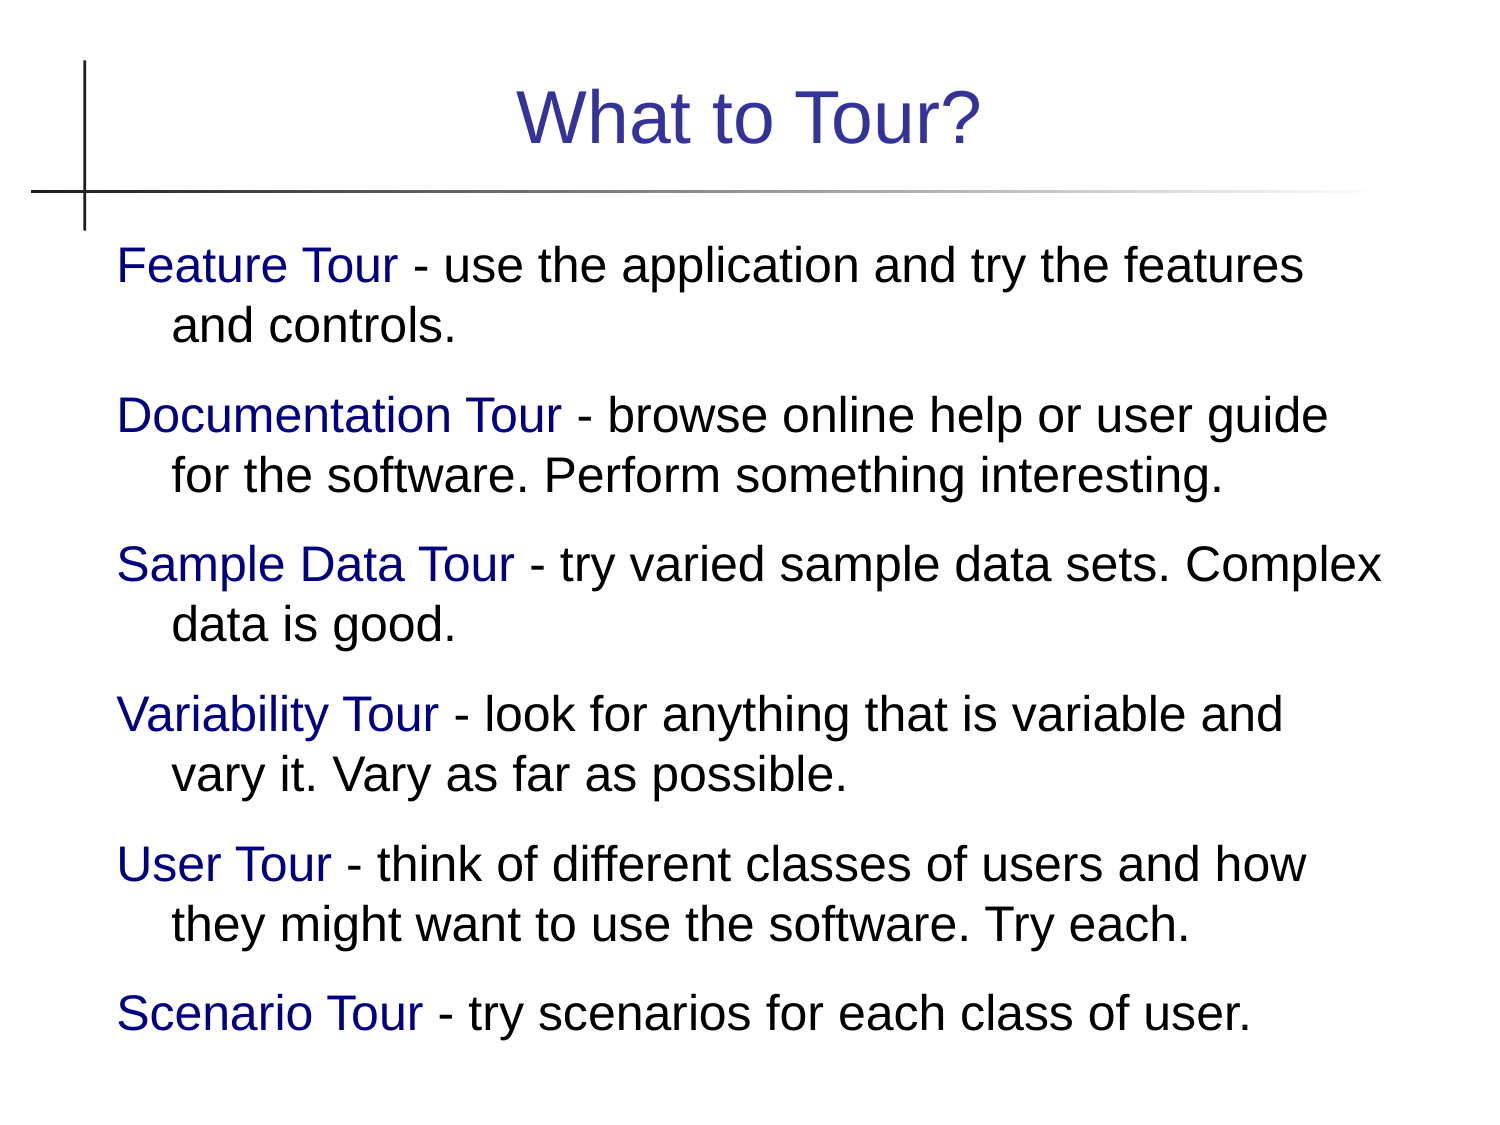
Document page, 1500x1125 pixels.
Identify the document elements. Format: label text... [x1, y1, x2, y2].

text_box Feature Tour - use the application and try the features and controls. Documentation Tour - browse online help or user guide for the software. Perform something interesting. Sample Data Tour - try varied sample data sets. Complex data is good. Variability Tour - look for anything that is variable and vary it. Vary as far as possible. User Tour - think of different classes of users and how they might want to use the software. Try each. Scenario Tour - try scenarios for each class of user. [100, 224, 1399, 1066]
text_box What to Tour? [100, 42, 1399, 184]
